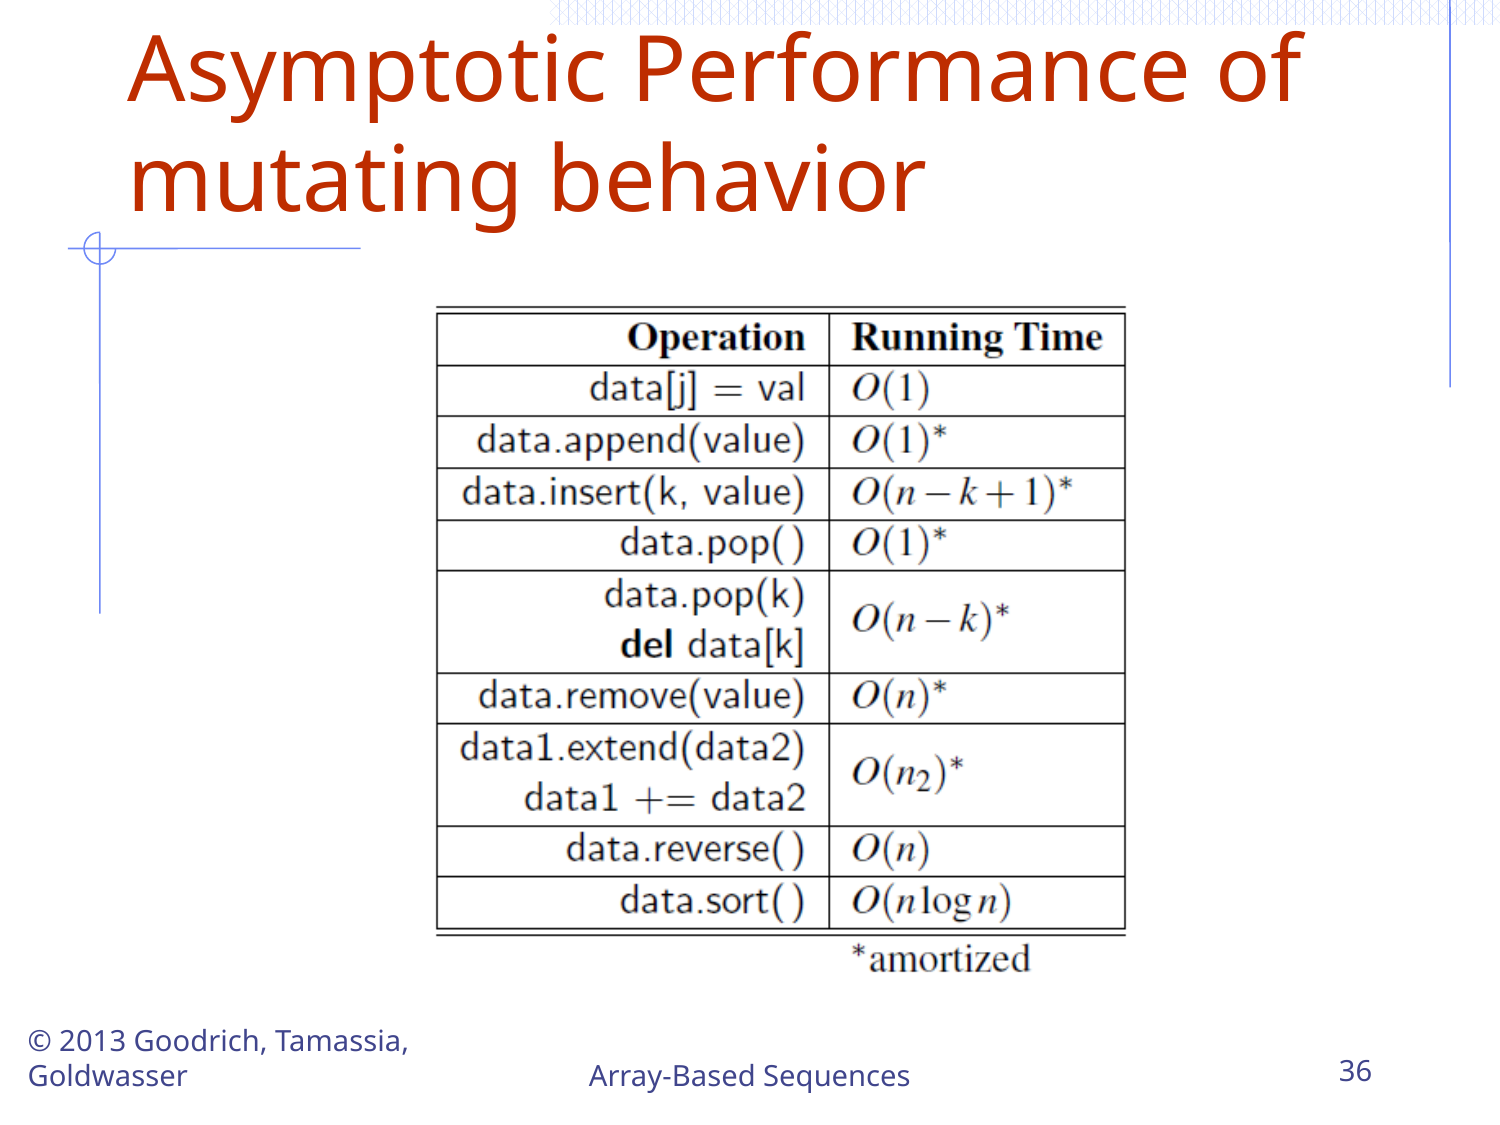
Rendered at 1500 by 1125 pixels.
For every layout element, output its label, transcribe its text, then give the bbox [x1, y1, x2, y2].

title Asymptotic Performance of mutating behavior [112, 50, 1413, 238]
slide_number © 2013 Goodrich, Tamassia, Goldwasser [12, 1024, 512, 1101]
footer Array-Based Sequences [512, 1024, 988, 1101]
slide_number 36 [1074, 1024, 1388, 1101]
picture [412, 287, 1165, 975]
